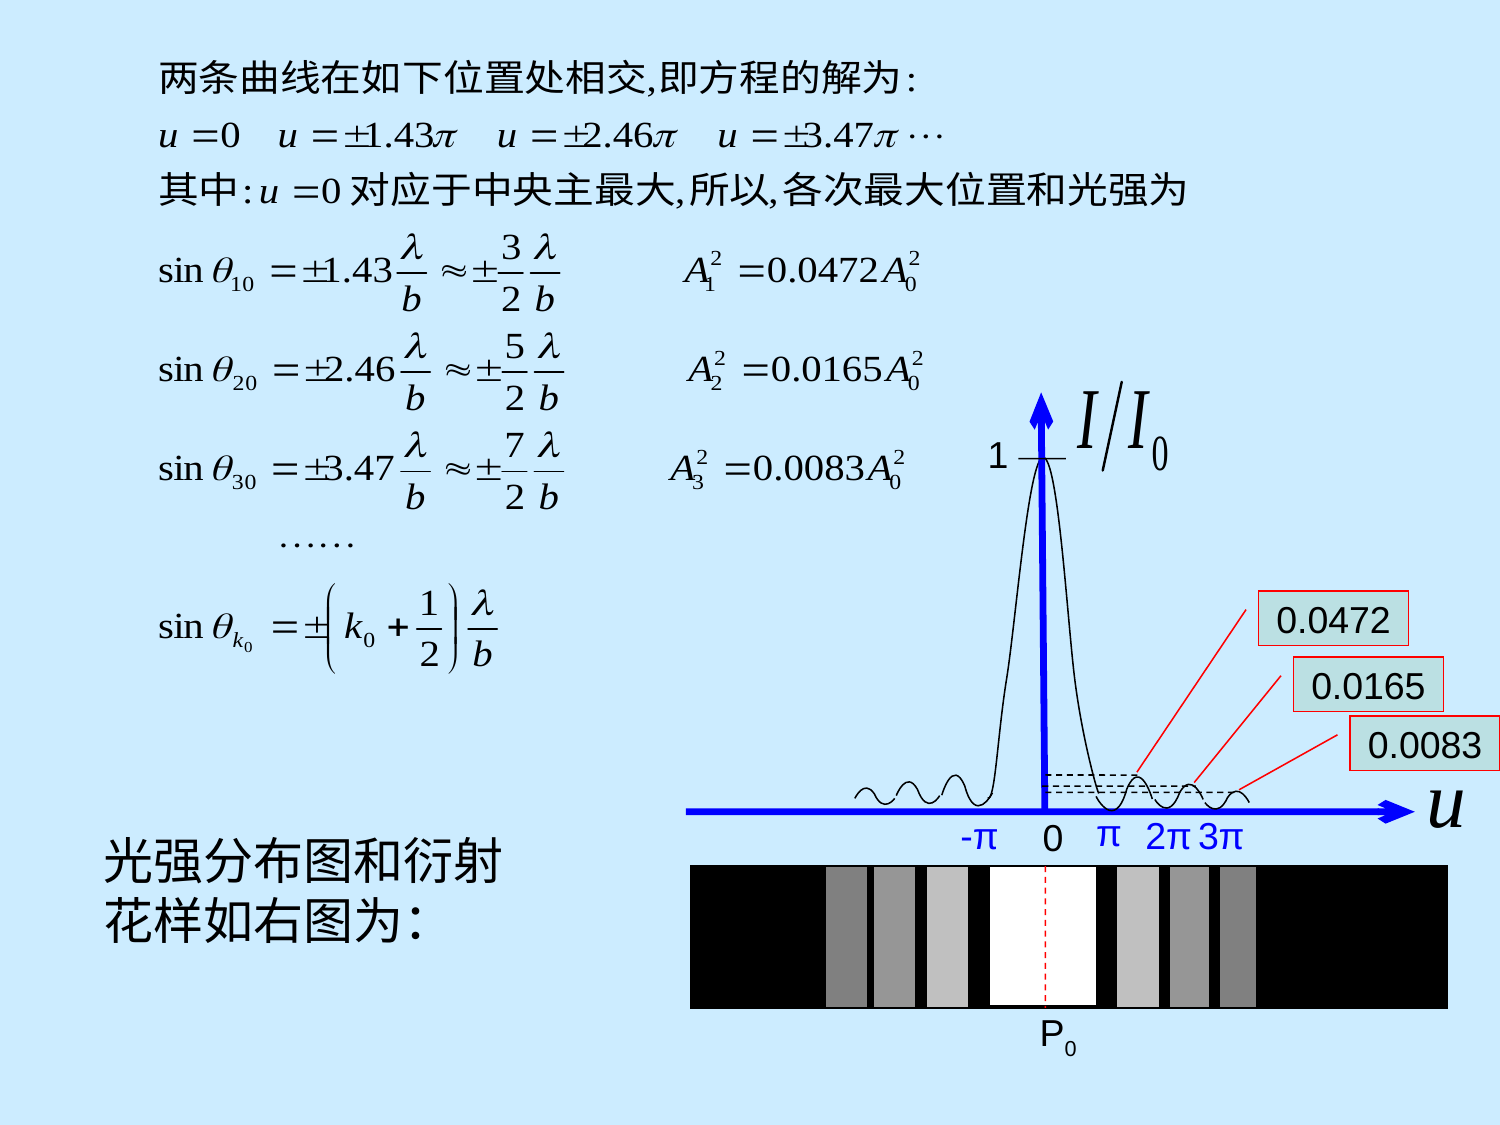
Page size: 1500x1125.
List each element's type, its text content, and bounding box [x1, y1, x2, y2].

text_box 光强分布图和衍射花样如右图为： [88, 822, 526, 958]
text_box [152, 54, 1193, 681]
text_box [690, 875, 1448, 1063]
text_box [685, 361, 1500, 867]
